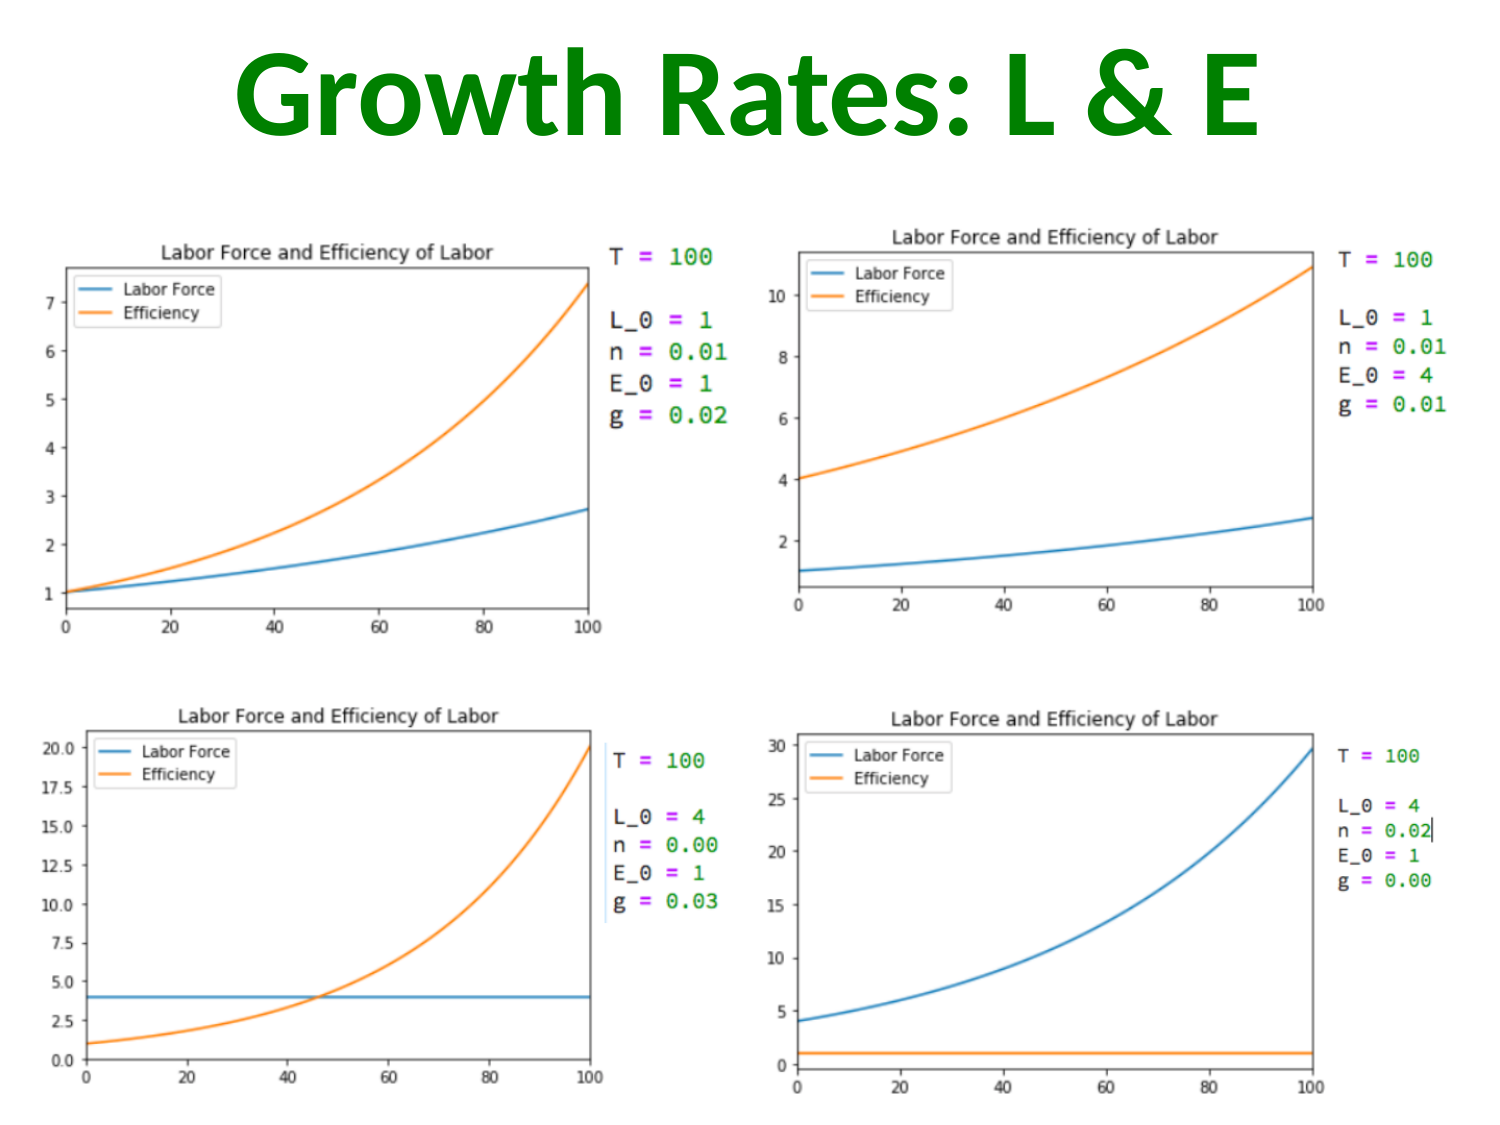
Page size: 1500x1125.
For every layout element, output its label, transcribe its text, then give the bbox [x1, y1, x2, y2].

title Growth Rates: L & E [44, 0, 1453, 208]
picture [22, 208, 1453, 1094]
